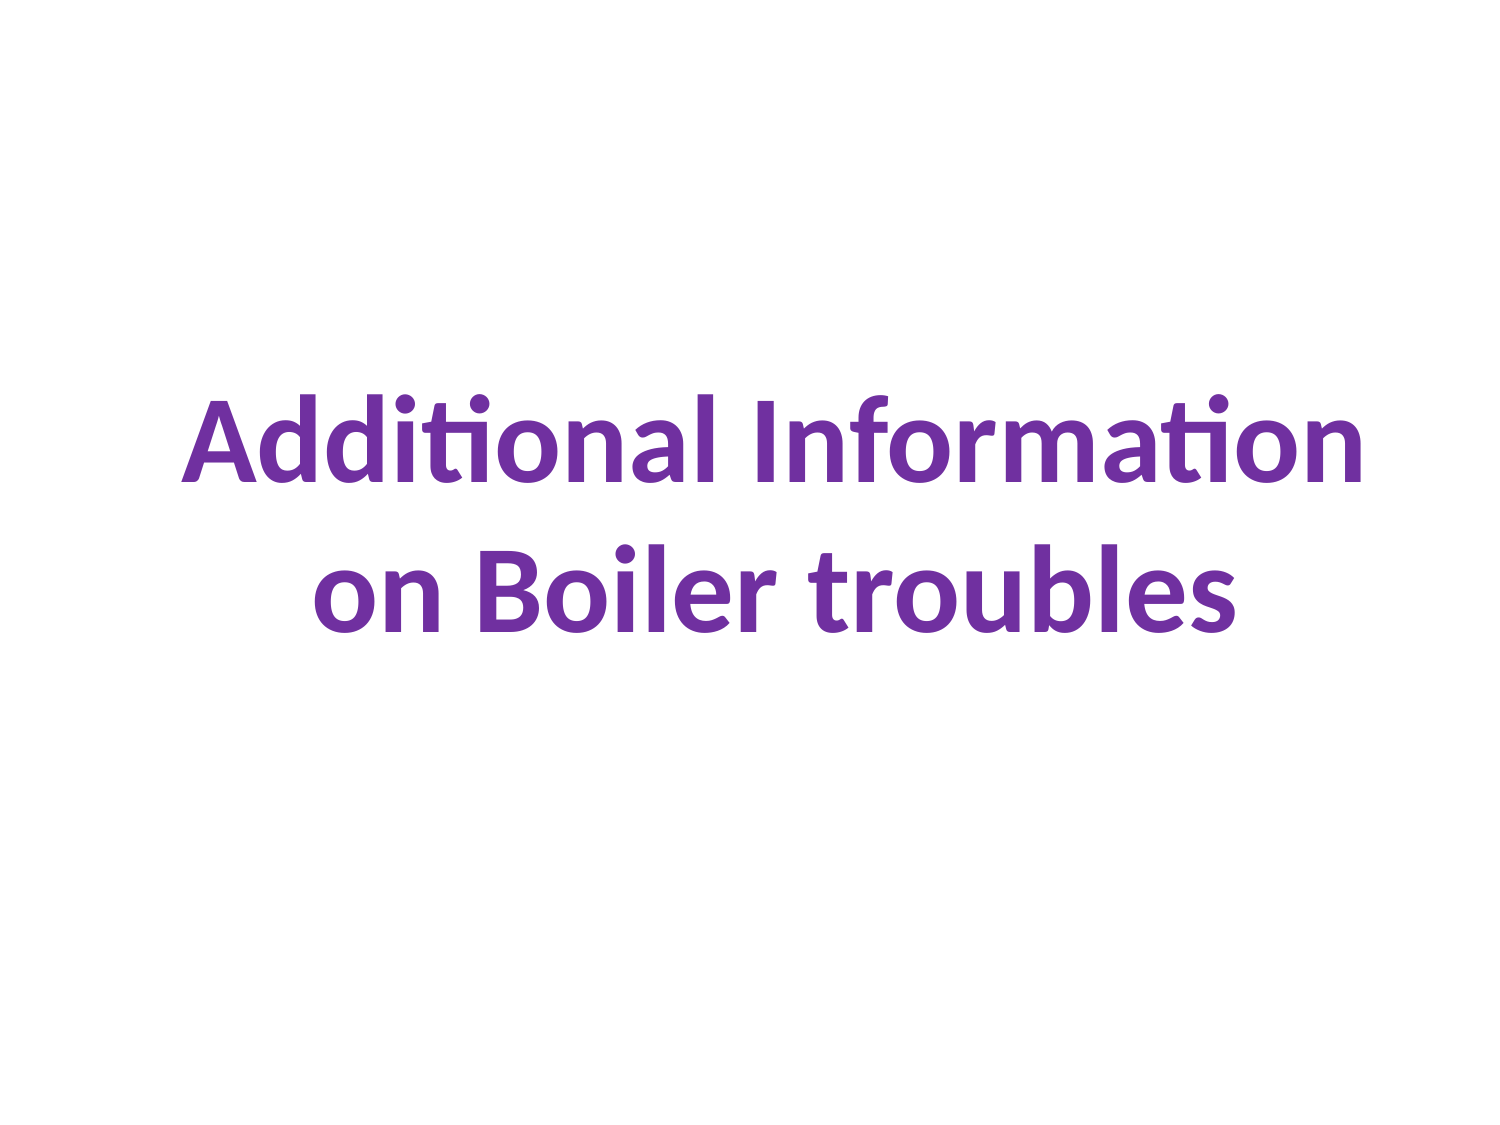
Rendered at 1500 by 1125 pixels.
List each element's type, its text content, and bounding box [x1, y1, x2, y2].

list Additional Information on Boiler troubles [99, 350, 1450, 713]
